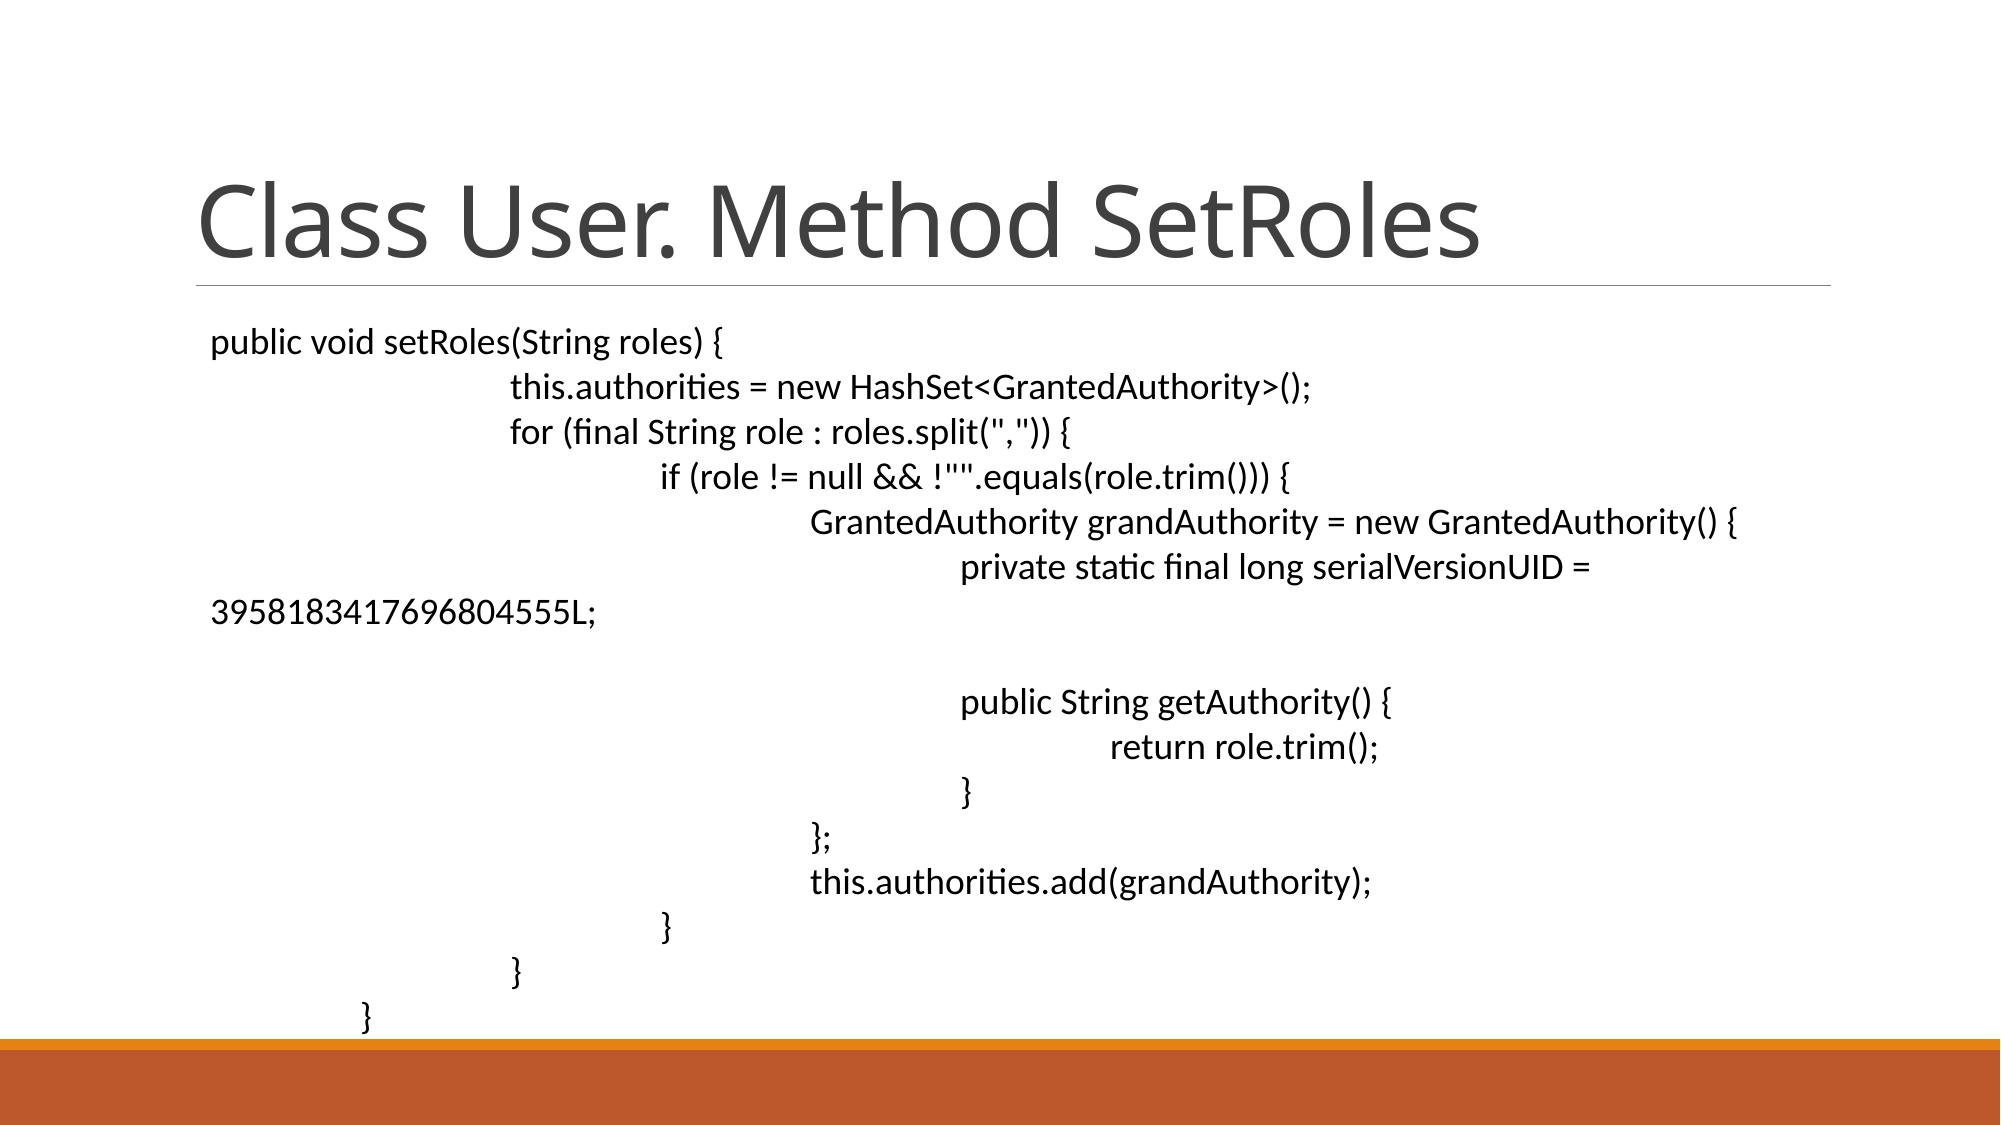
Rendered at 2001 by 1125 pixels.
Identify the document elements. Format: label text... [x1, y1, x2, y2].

text_box public void setRoles(String roles) { this.authorities = new HashSet<GrantedAuthority>(); for (final String role : roles.split(",")) { if (role != null && !"".equals(role.trim())) { GrantedAuthority grandAuthority = new GrantedAuthority() { private static final long serialVersionUID = 3958183417696804555L; public String getAuthority() { return role.trim(); } }; this.authorities.add(grandAuthority); } } } [195, 309, 1818, 1044]
title Class User. Method SetRoles [180, 47, 1830, 285]
